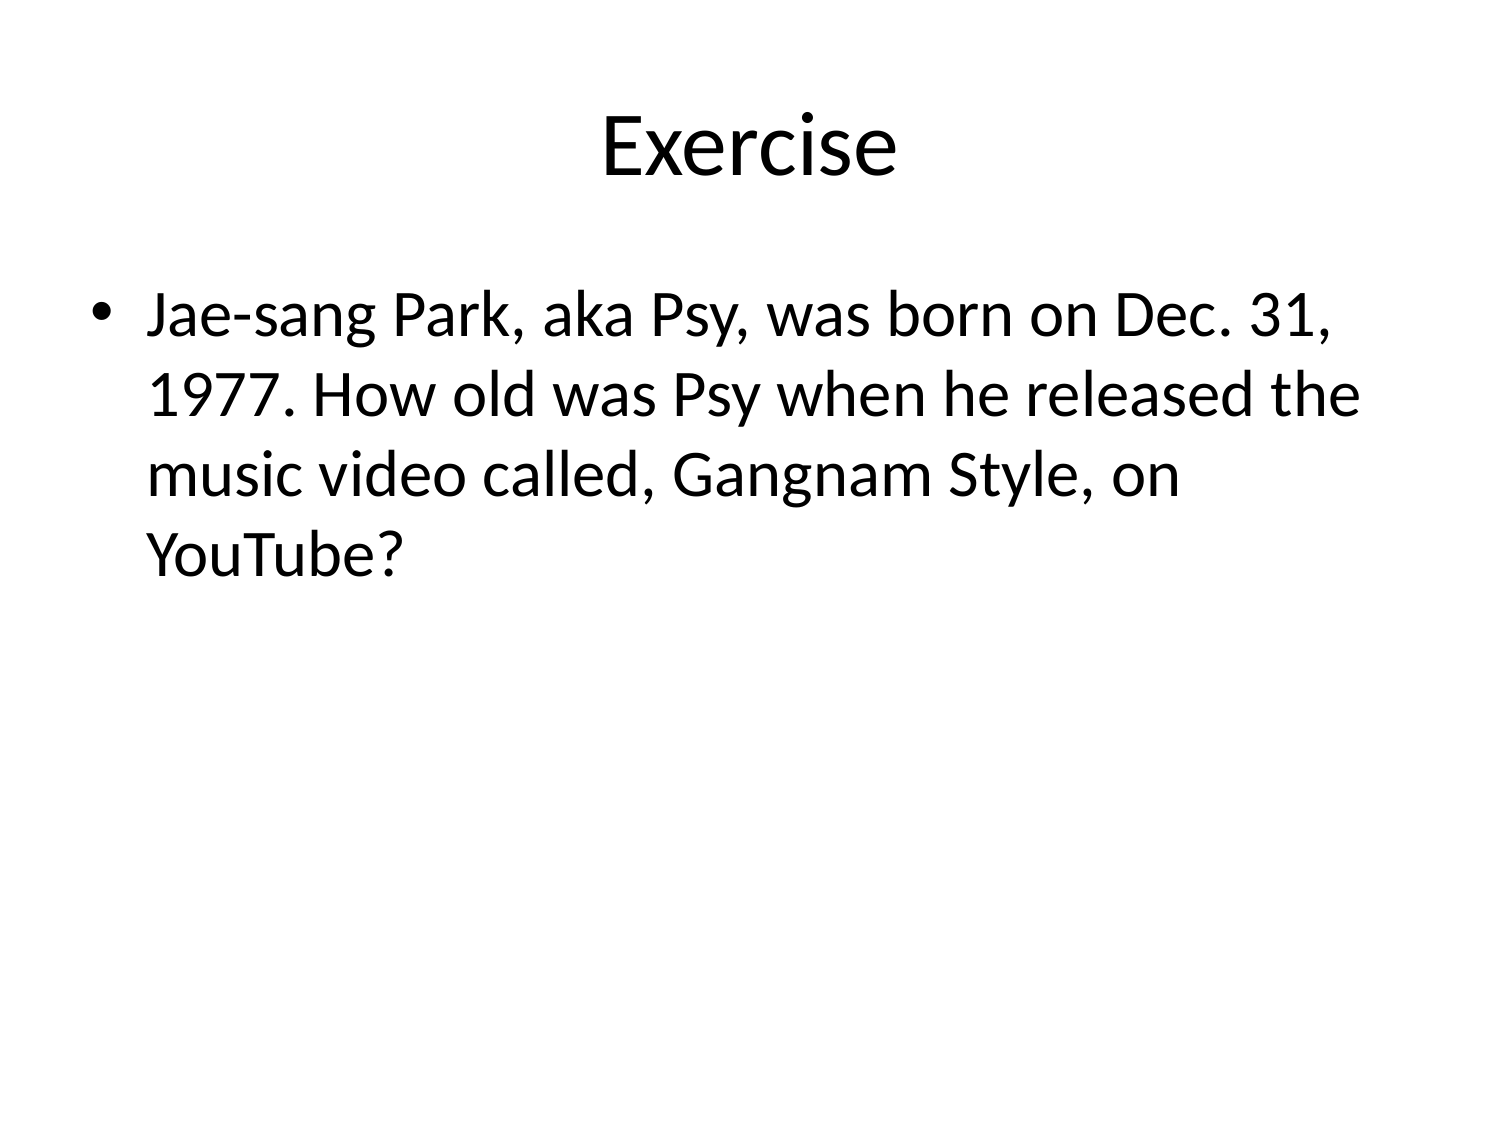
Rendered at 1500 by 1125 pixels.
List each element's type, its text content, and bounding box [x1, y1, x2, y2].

title Exercise [75, 45, 1425, 233]
list Jae-sang Park, aka Psy, was born on Dec. 31, 1977. How old was Psy when he released the music video called, Gangnam Style, on YouTube? [75, 262, 1425, 1005]
